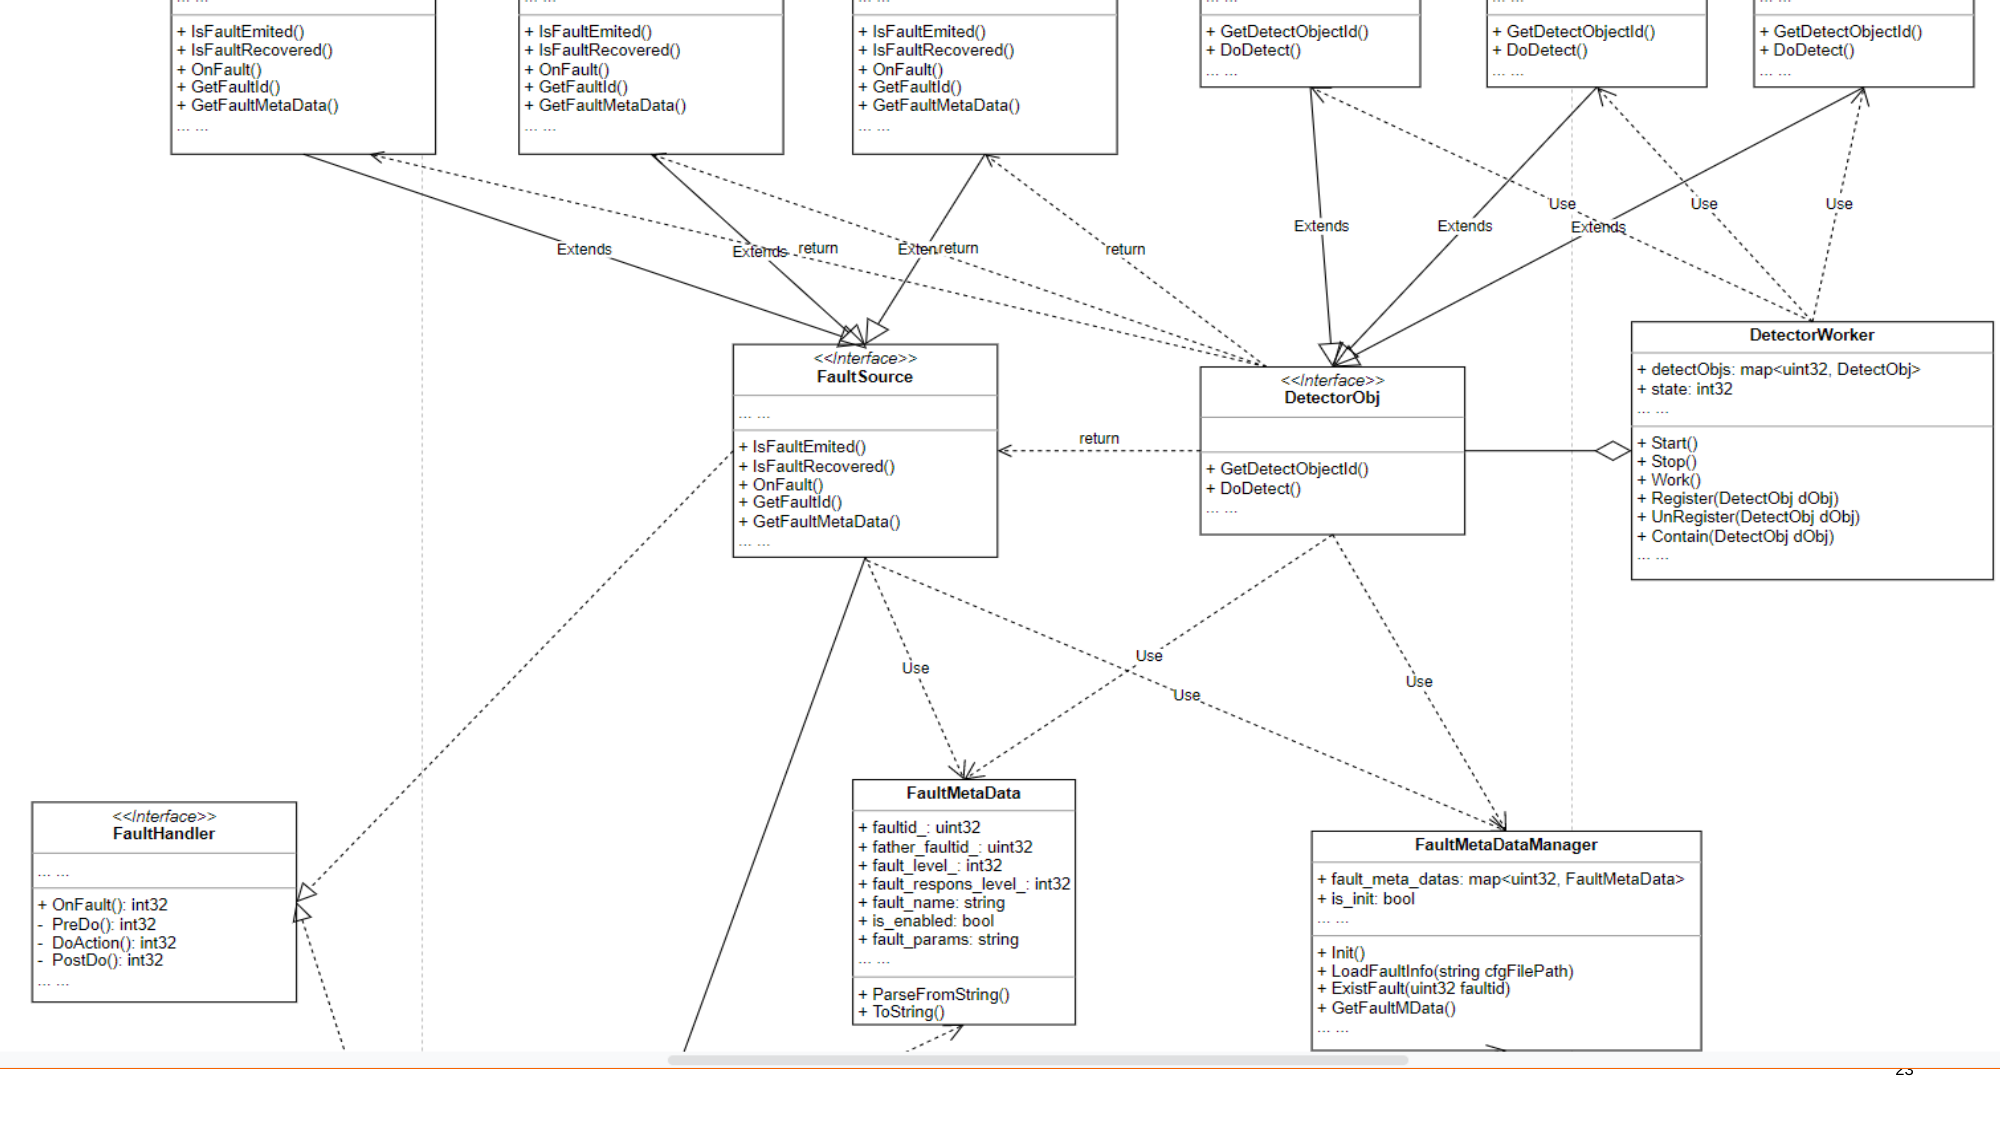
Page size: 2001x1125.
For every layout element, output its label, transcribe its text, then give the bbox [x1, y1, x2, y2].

slide_number 23 [1892, 1069, 1915, 1080]
picture [0, 0, 2000, 1069]
